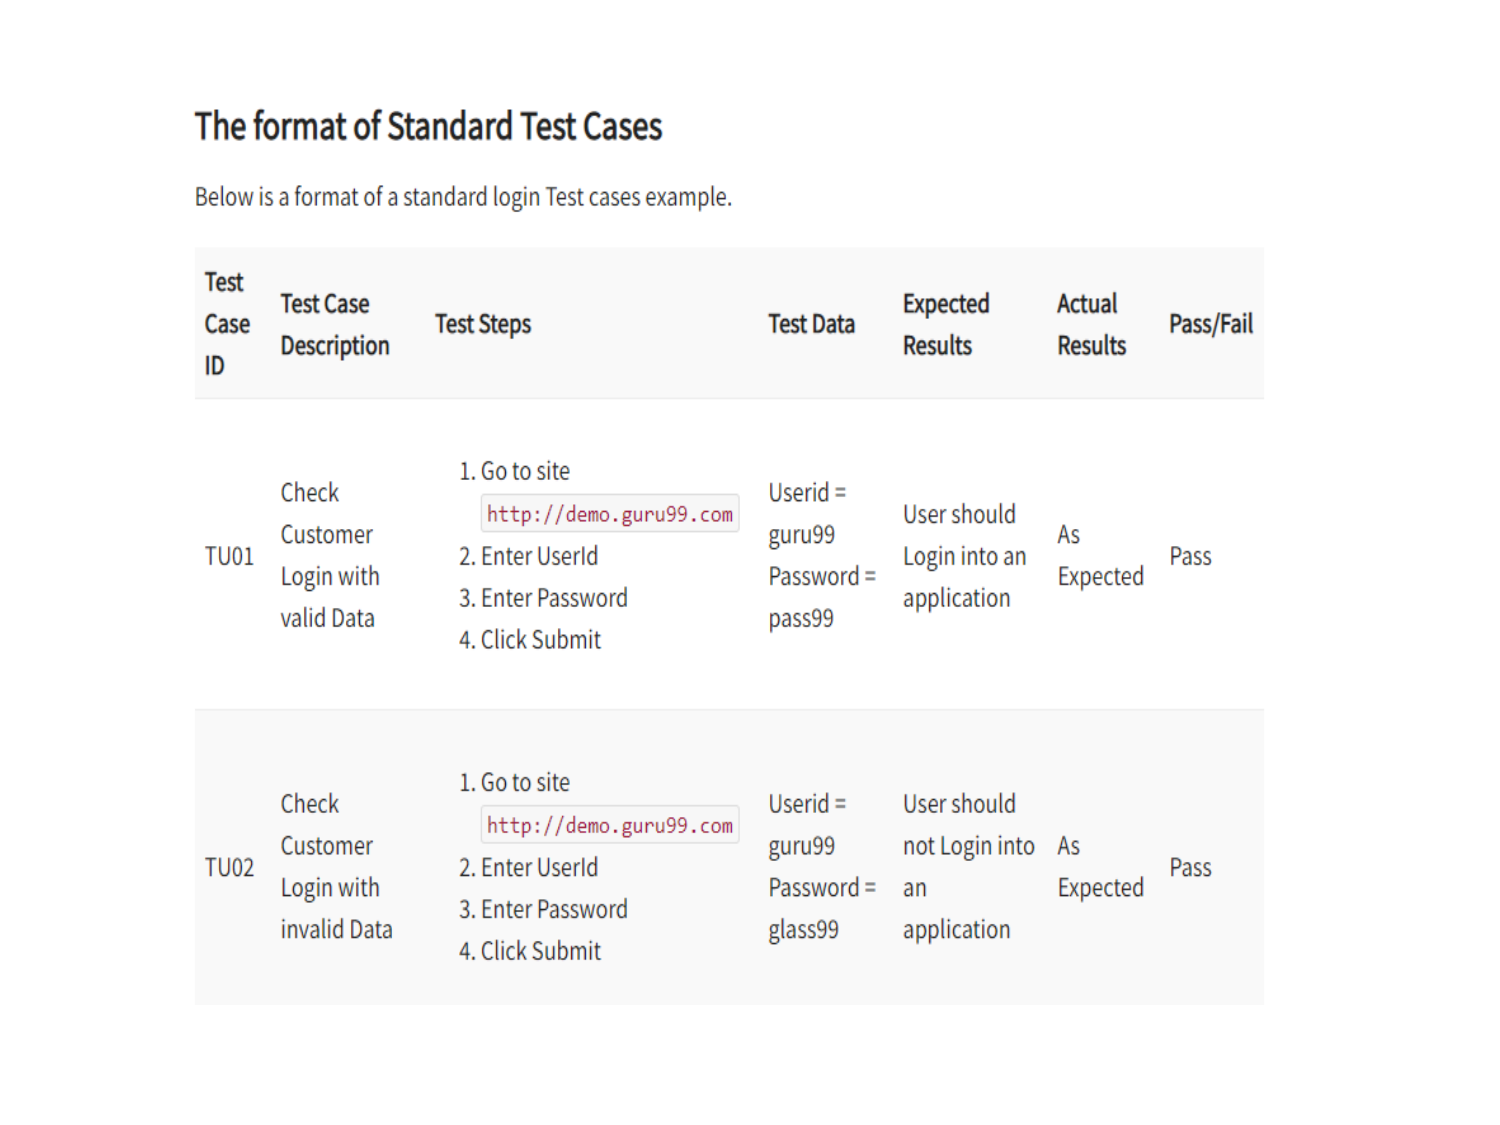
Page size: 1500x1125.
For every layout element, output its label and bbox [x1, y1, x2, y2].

list [165, 99, 1334, 1006]
